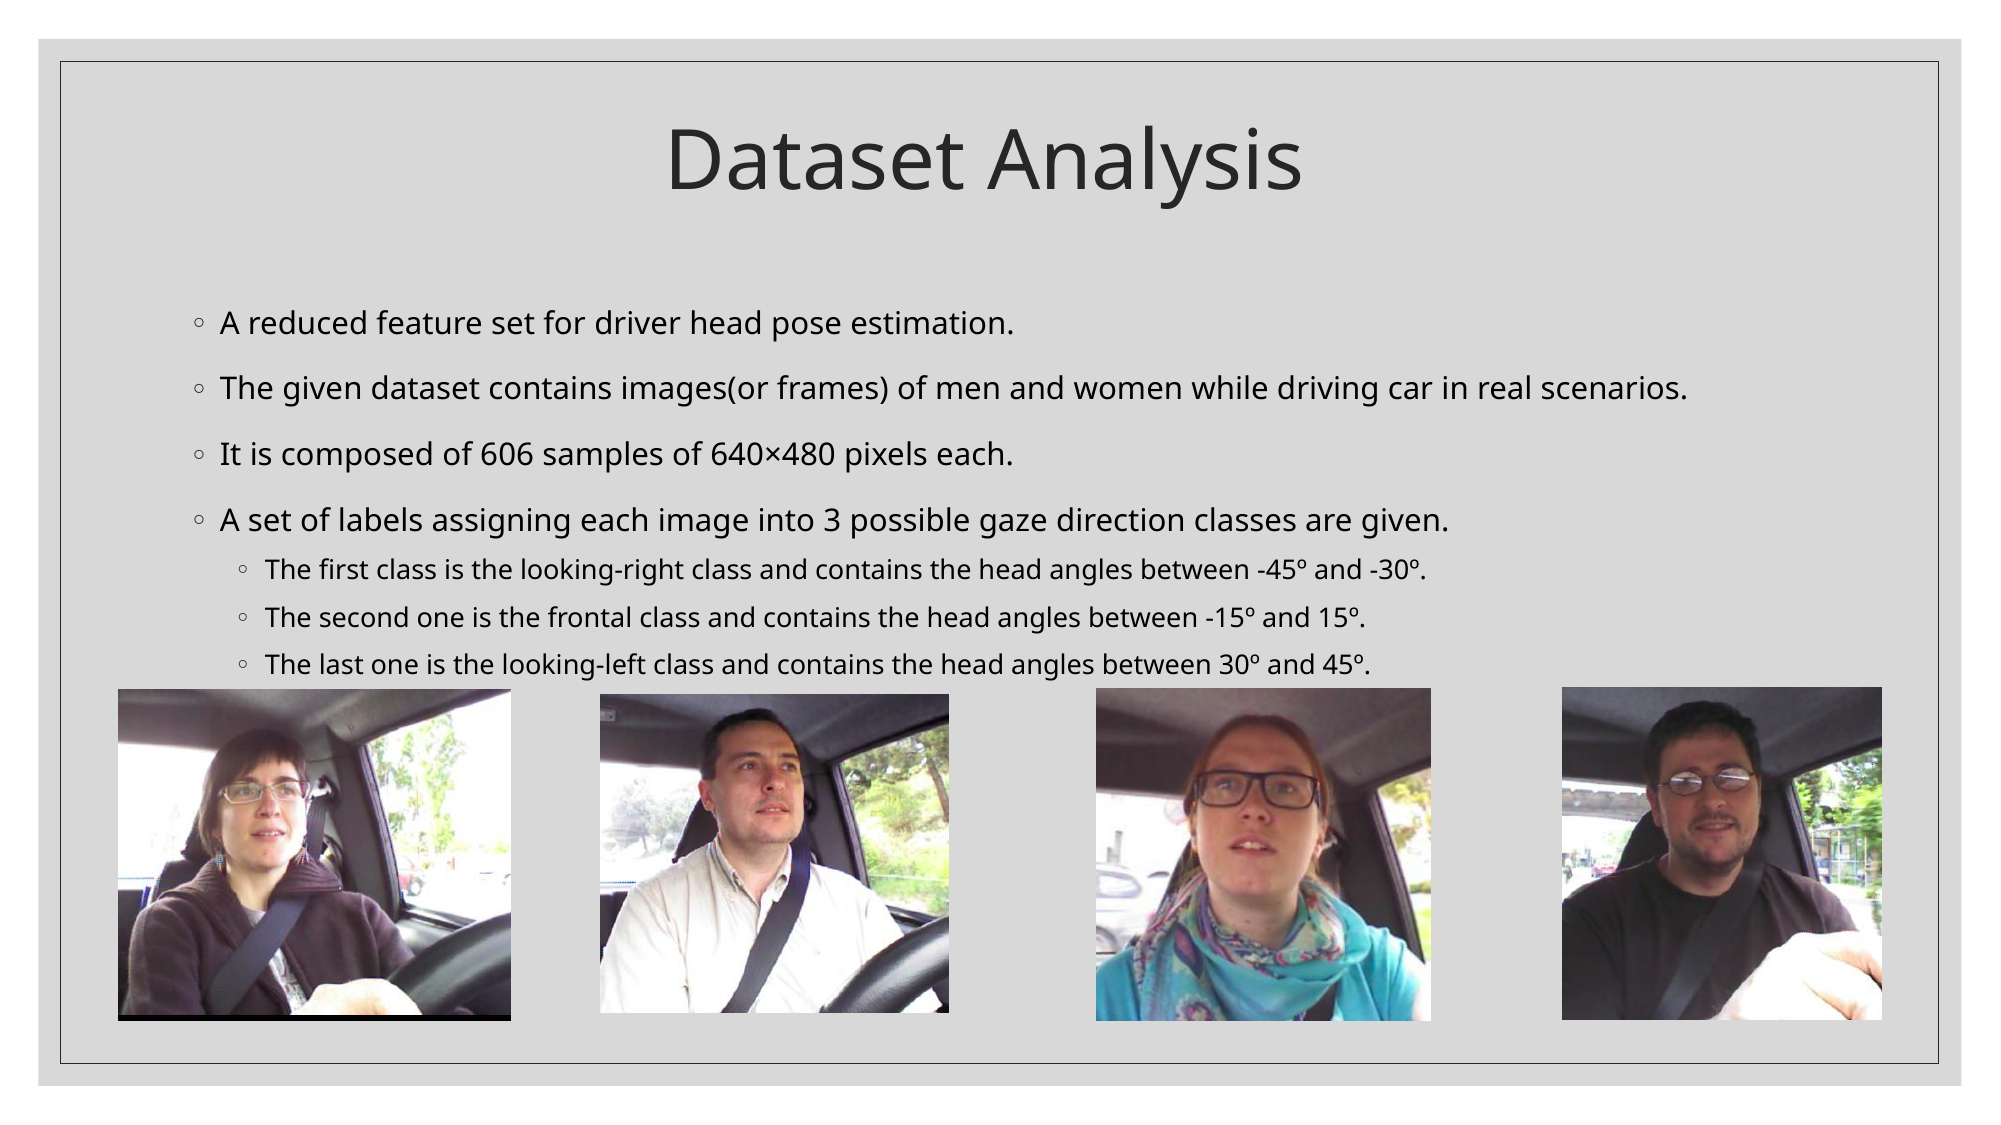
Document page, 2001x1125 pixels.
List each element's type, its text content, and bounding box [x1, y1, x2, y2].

picture [1562, 687, 1882, 1021]
text_box Dataset Analysis [143, 76, 1826, 242]
picture [1096, 688, 1431, 1022]
picture [118, 688, 511, 1021]
text_box A reduced feature set for driver head pose estimation. The given dataset contains images(or frames) of men and women while driving car in real scenarios. It is composed of 606 samples of 640×480 pixels each. A set of labels assigning each image into 3 possible gaze direction classes are given. The first class is the looking-right class and contains the head angles between -45º and -30º. The second one is the frontal class and contains the head angles between -15º and 15º. The last one is the looking-left class and contains the head angles between 30º and 45º. [174, 289, 1825, 1048]
picture [600, 694, 949, 1013]
